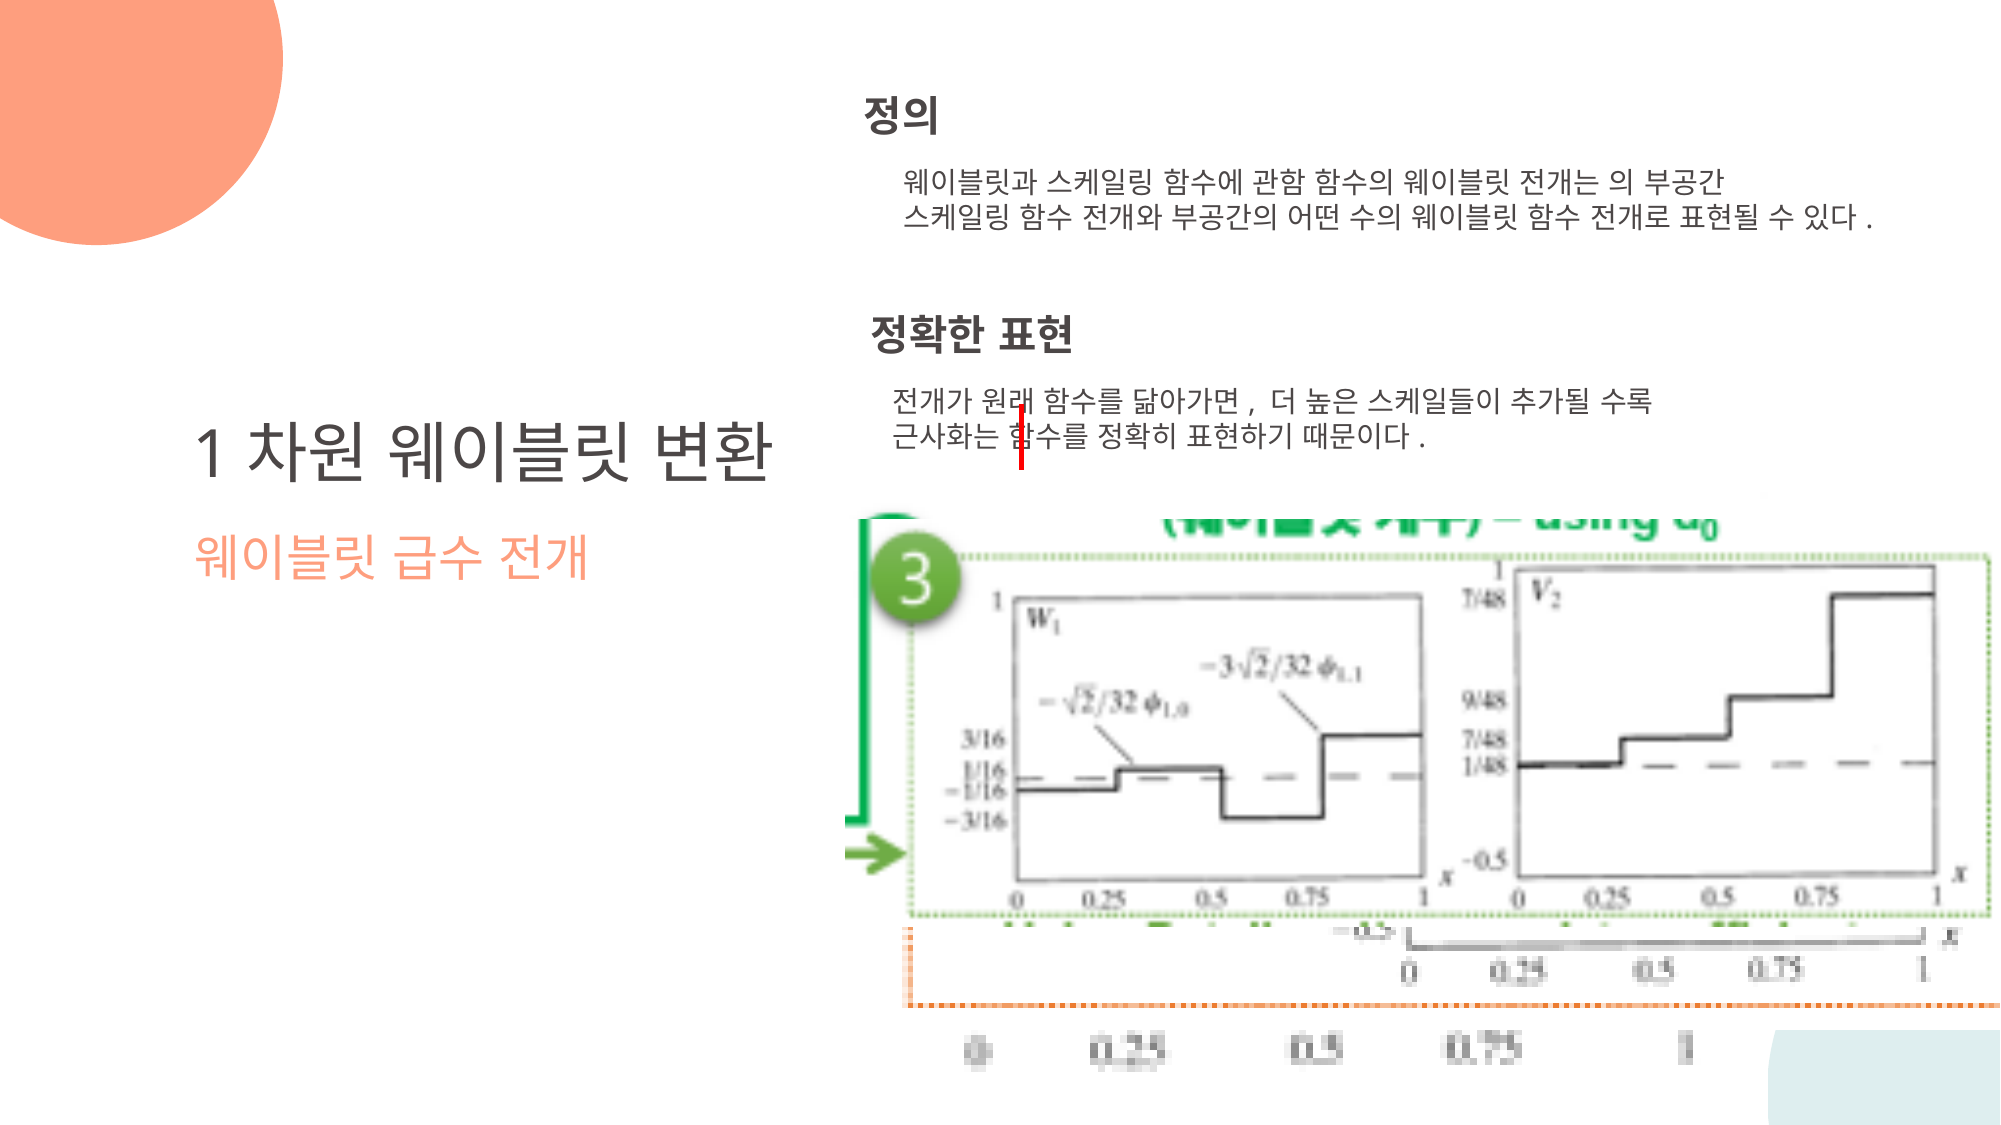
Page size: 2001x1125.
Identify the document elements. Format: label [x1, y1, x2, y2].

text_box [845, 82, 1932, 243]
text_box [0, 0, 284, 247]
text_box [157, 403, 811, 595]
picture [845, 470, 2000, 1125]
text_box [845, 301, 1702, 462]
text_box [1768, 1030, 2000, 1125]
